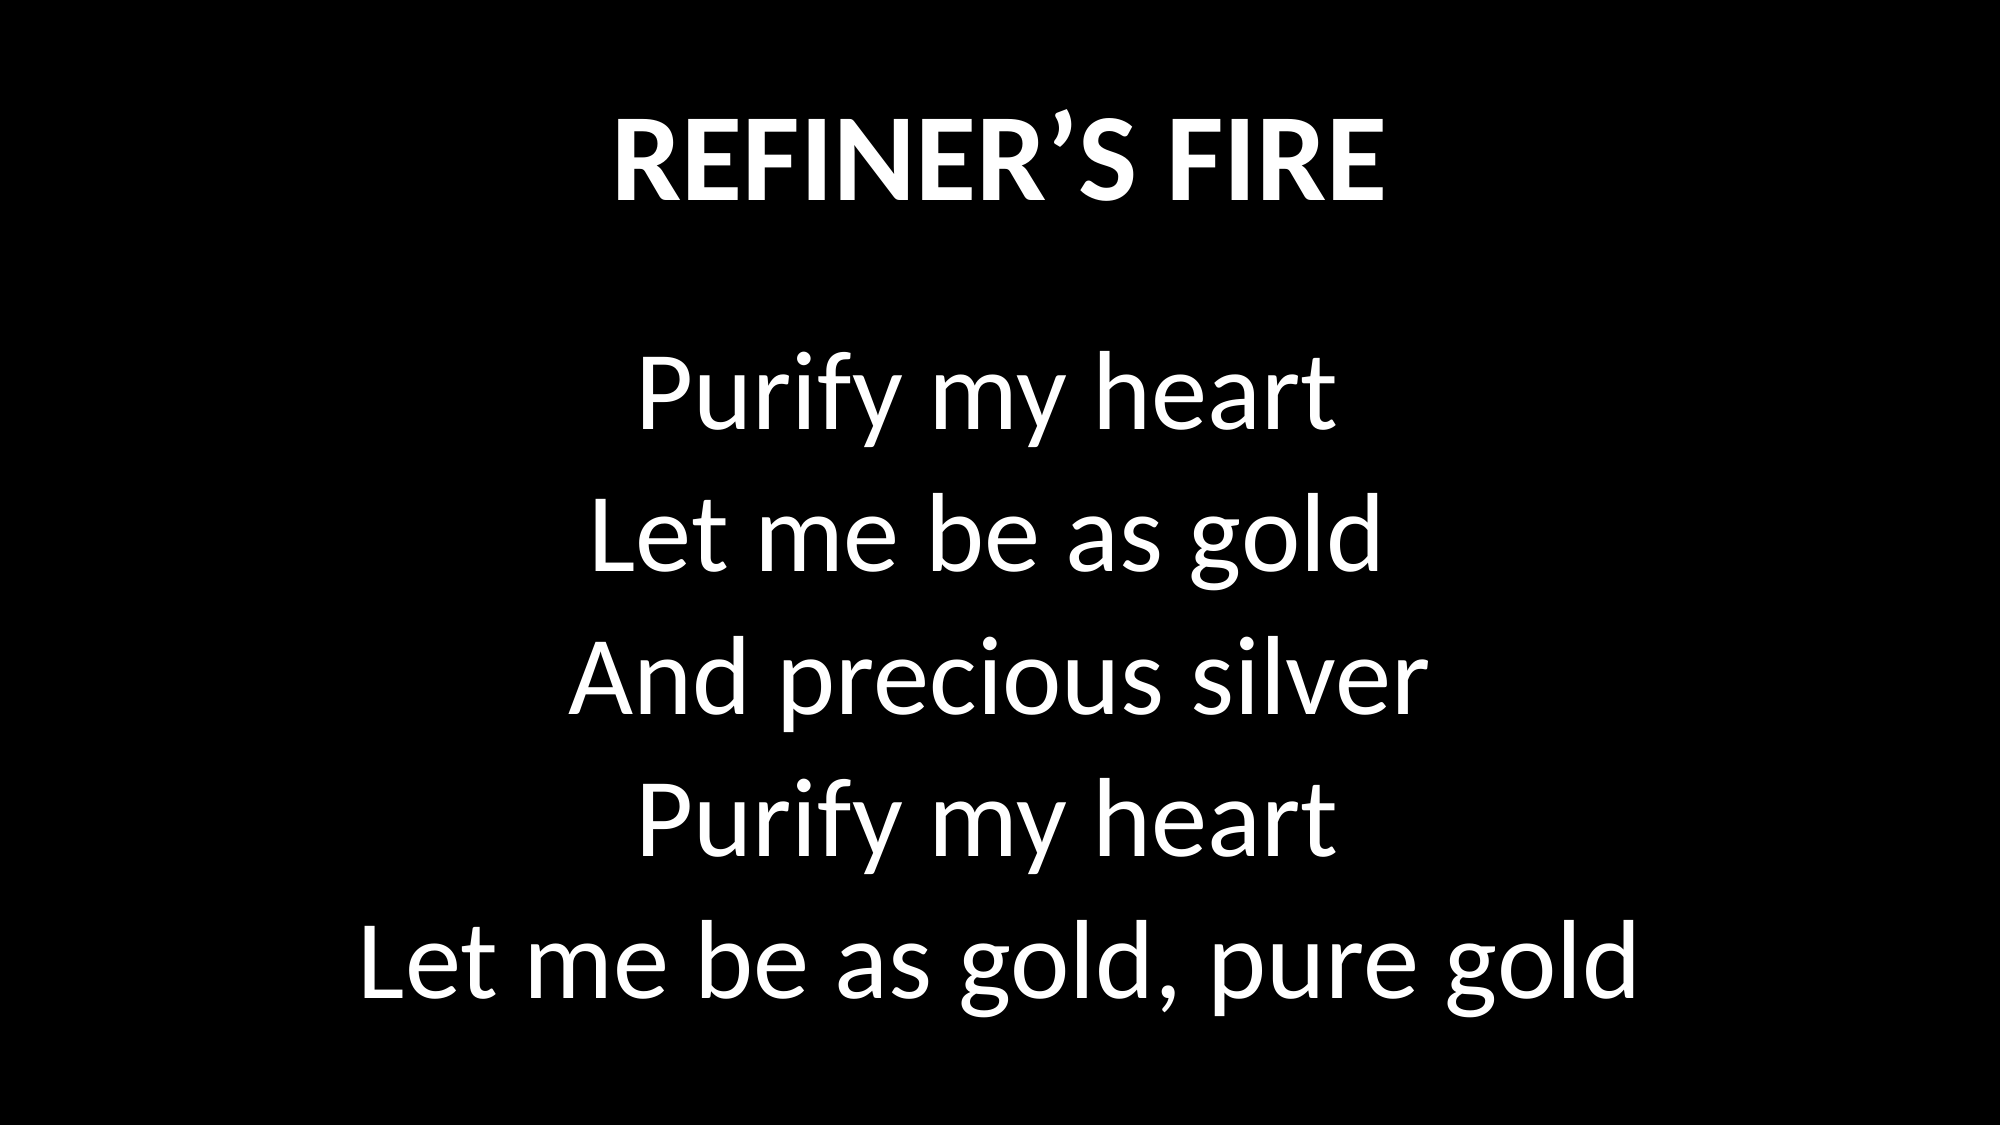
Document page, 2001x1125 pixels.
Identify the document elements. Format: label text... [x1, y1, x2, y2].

subtitle REFINER’S FIRE Purify my heart Let me be as gold And precious silver Purify my heart Let me be as gold, pure gold [249, 85, 1750, 1031]
